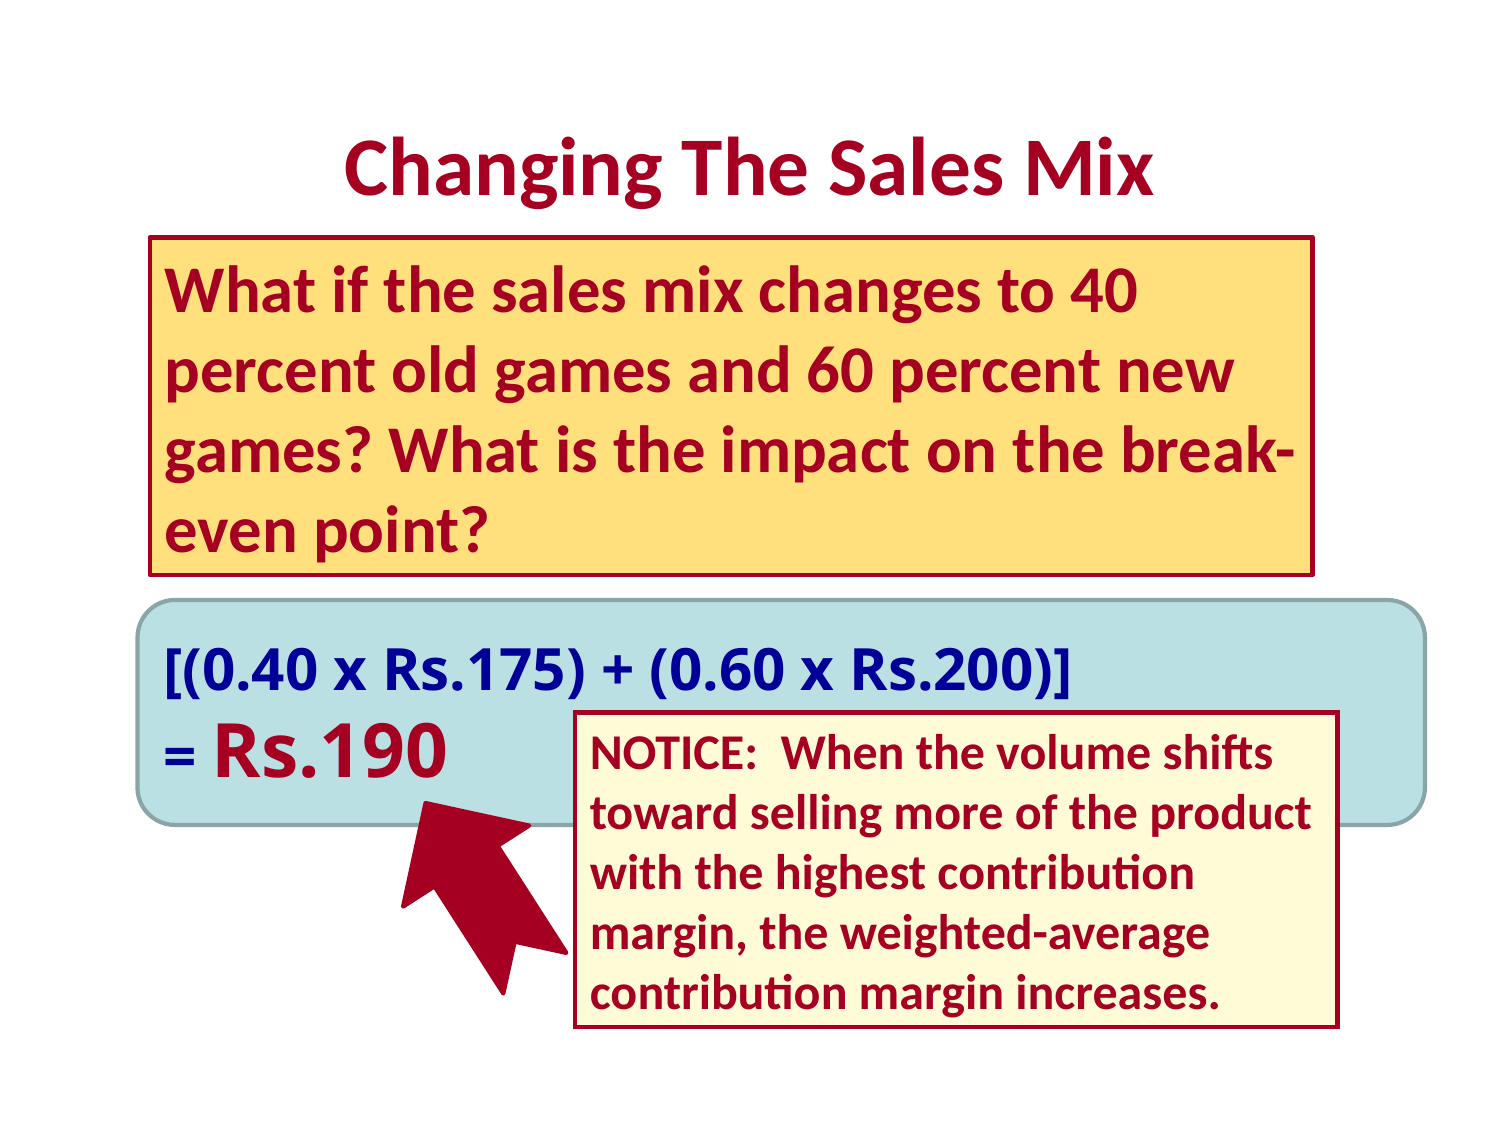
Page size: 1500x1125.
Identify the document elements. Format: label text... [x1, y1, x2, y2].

title Changing The Sales Mix [75, 37, 1425, 288]
text_box What if the sales mix changes to 40 percent old games and 60 percent new games? What is the impact on the break-even point? [148, 235, 1314, 577]
text_box NOTICE: When the volume shifts toward selling more of the product with the highest contribution margin, the weighted-average contribution margin increases. [575, 712, 1338, 1028]
text_box [401, 800, 569, 996]
text_box [(0.40 x Rs.175) + (0.60 x Rs.200)] = Rs.190 [135, 597, 1428, 828]
